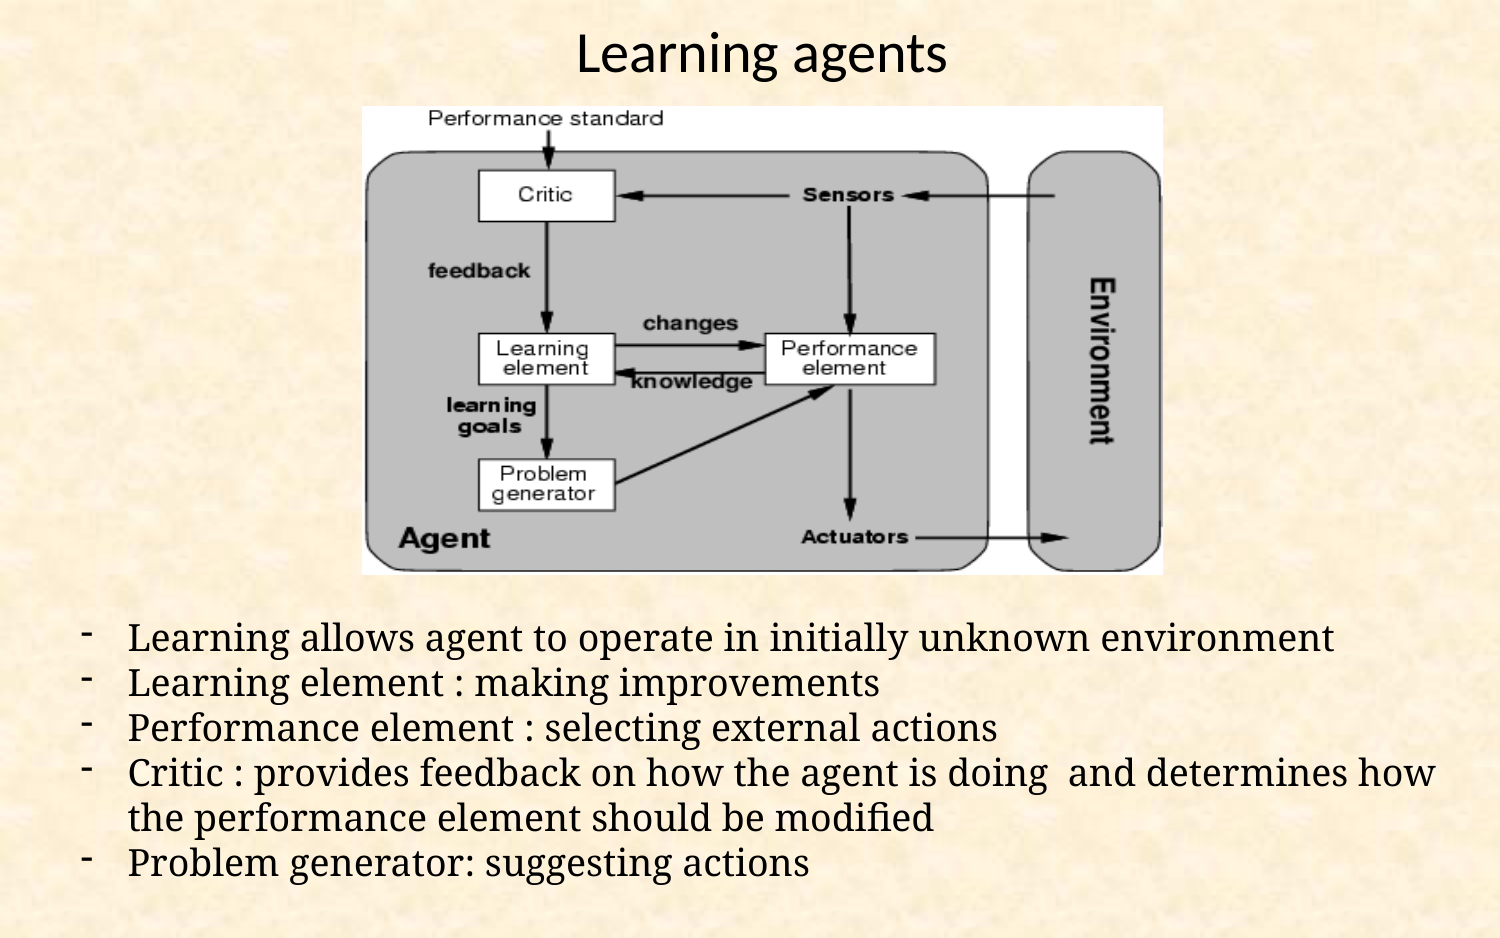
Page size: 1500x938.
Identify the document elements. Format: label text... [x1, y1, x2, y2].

title Learning agents [87, 4, 1438, 94]
picture [0, 0, 1500, 938]
text_box Learning allows agent to operate in initially unknown environment Learning element : making improvements Performance element : selecting external actions Critic : provides feedback on how the agent is doing and determines how the performance element should be modified Problem generator: suggesting actions [65, 606, 1454, 936]
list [362, 105, 1163, 575]
